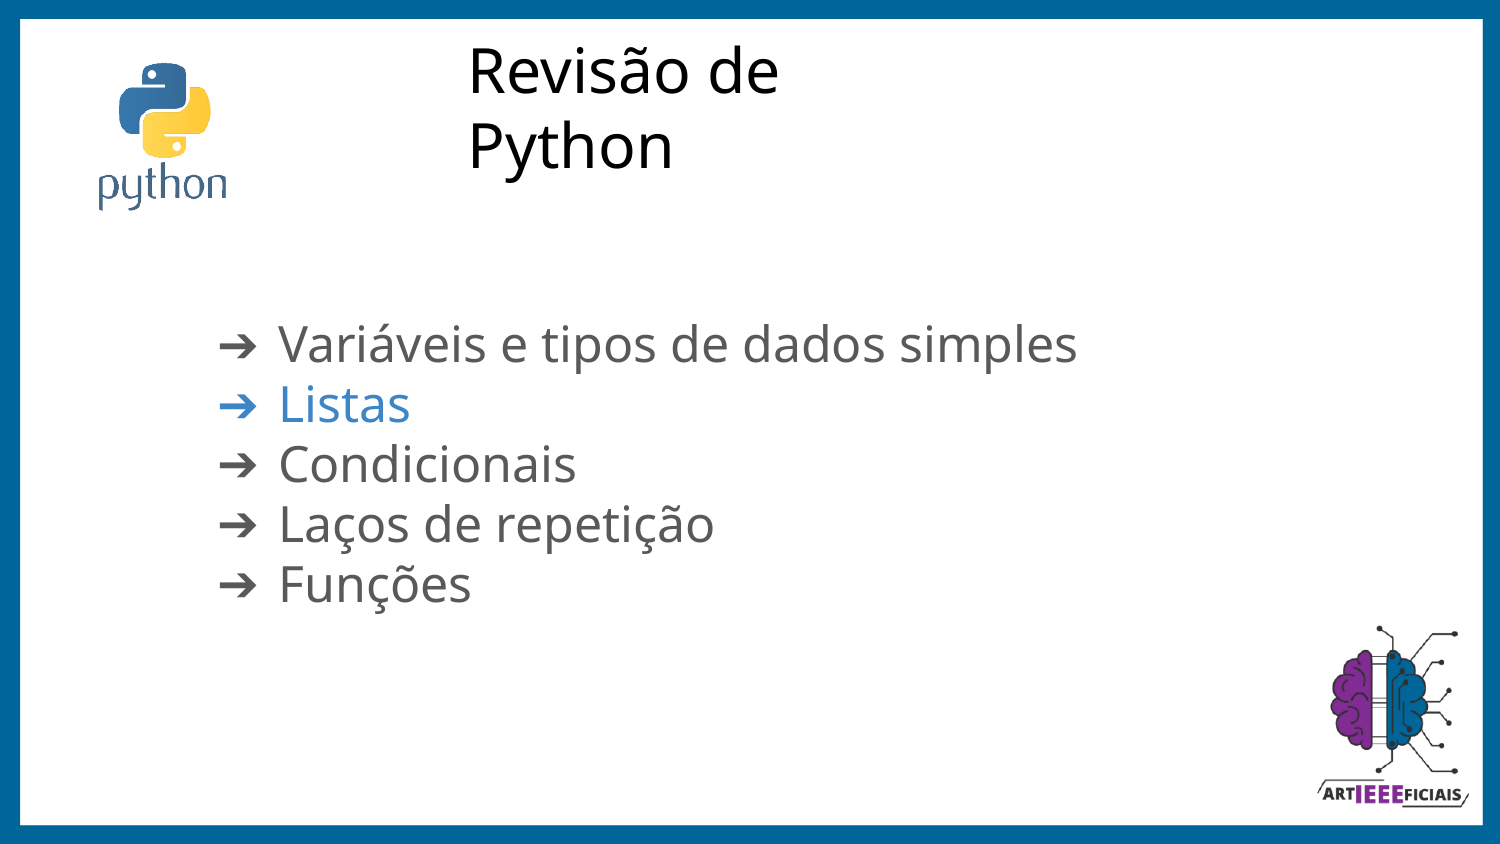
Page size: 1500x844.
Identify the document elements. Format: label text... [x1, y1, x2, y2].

picture [21, 20, 1482, 825]
subtitle Variáveis e tipos de dados simples Listas Condicionais Laços de repetição Funções [191, 297, 1125, 676]
title Revisão de Python [452, 82, 997, 196]
